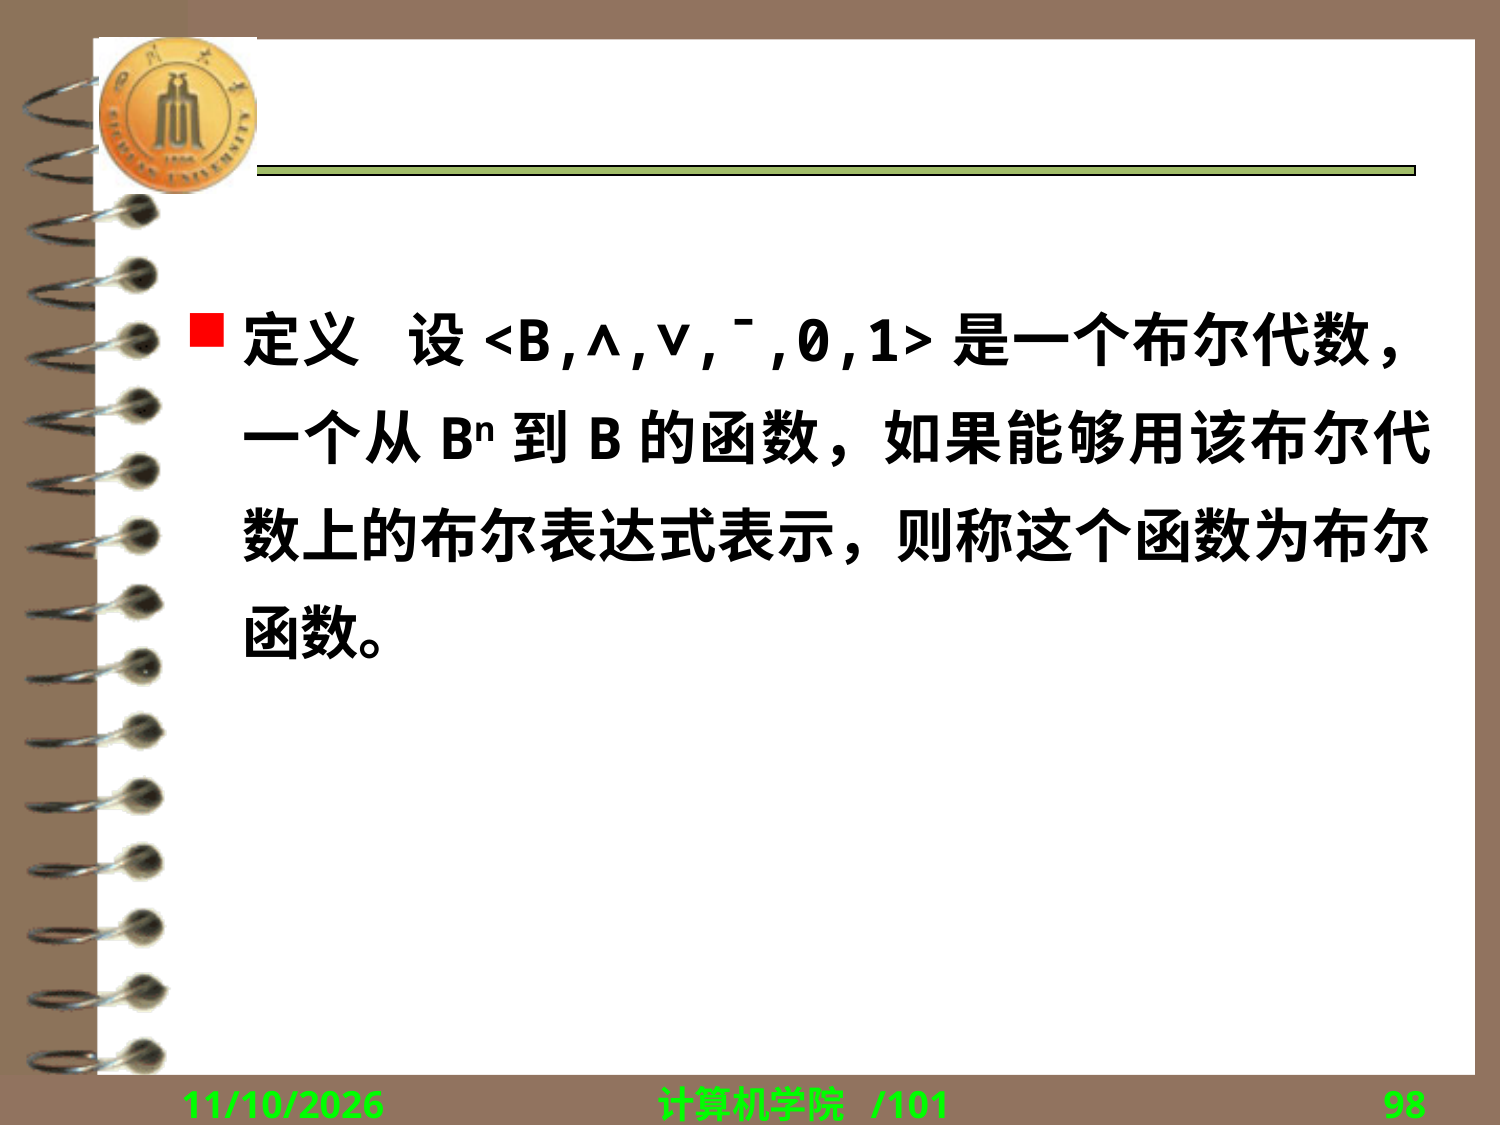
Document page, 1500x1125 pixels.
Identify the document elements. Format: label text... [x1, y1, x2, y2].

footer 计算机学院 /101 [479, 1073, 1128, 1100]
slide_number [166, 1073, 479, 1100]
slide_number 98 [1128, 1073, 1442, 1100]
picture [0, 0, 257, 1075]
text_box 定义 设<B,∧,∨,ˉ,0,1>是一个布尔代数，一个从Bn到B的函数，如果能够用该布尔代数上的布尔表达式表示，则称这个函数为布尔函数。 [171, 267, 1447, 675]
